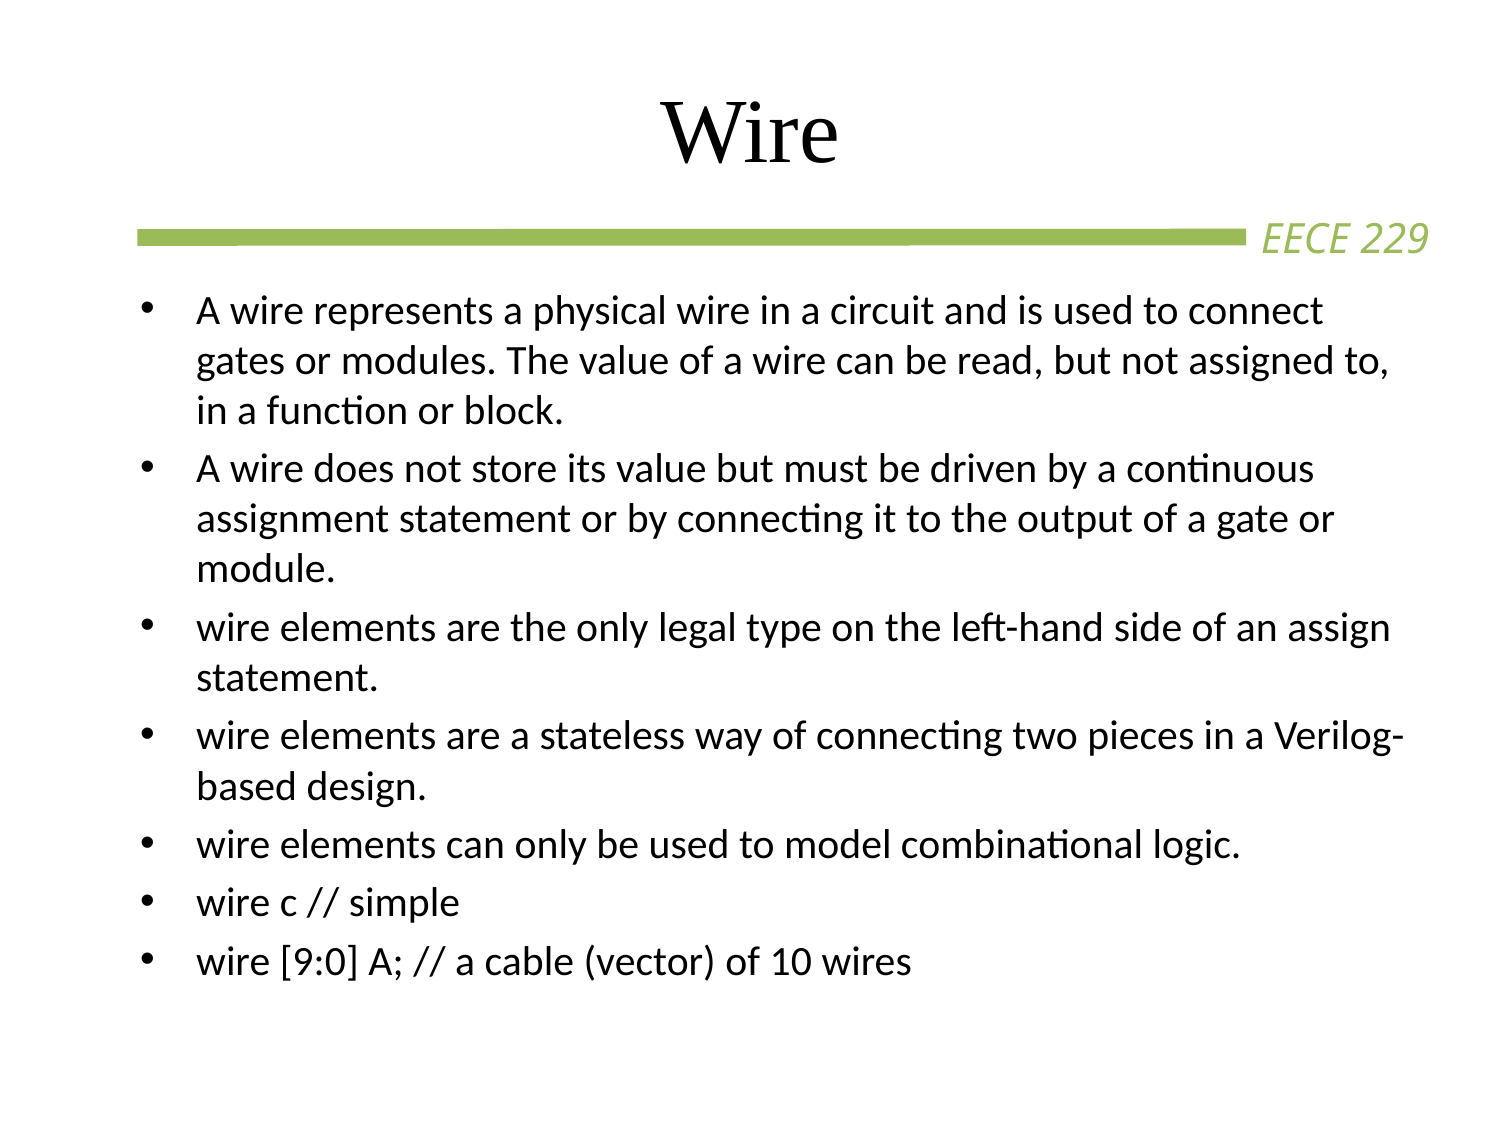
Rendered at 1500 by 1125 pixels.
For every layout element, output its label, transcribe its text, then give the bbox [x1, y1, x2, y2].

title Wire [75, 31, 1425, 220]
list A wire represents a physical wire in a circuit and is used to connect gates or modules. The value of a wire can be read, but not assigned to, in a function or block. A wire does not store its value but must be driven by a continuous assignment statement or by connecting it to the output of a gate or module. wire elements are the only legal type on the left-hand side of an assign statement. wire elements are a stateless way of connecting two pieces in a Verilog-based design. wire elements can only be used to model combinational logic. wire c // simple wire [9:0] A; // a cable (vector) of 10 wires [125, 275, 1425, 1018]
